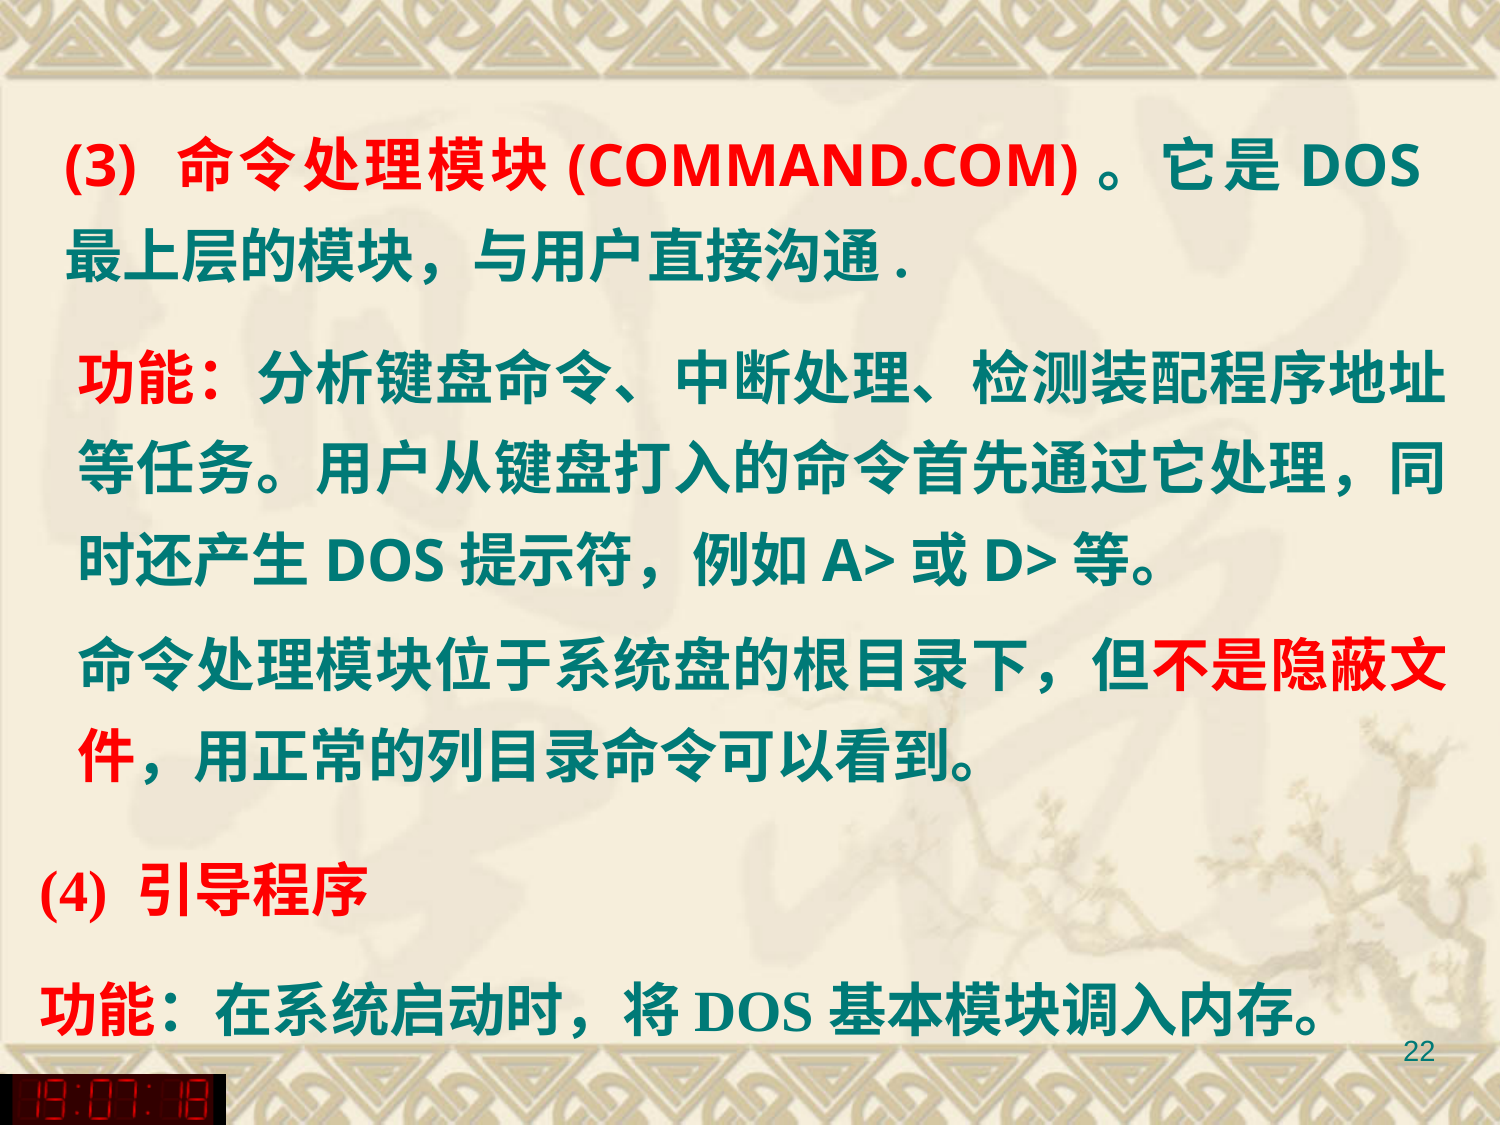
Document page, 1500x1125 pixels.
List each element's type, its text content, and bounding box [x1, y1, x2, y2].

slide_number 22 [1074, 1024, 1451, 1103]
text_box 命令处理模块位于系统盘的根目录下，但不是隐蔽文件，用正常的列目录命令可以看到。 [62, 599, 1463, 797]
text_box 功能：分析键盘命令、中断处理、检测装配程序地址等任务。用户从键盘打入的命令首先通过它处理，同时还产生DOS提示符，例如A>或D>等。 [62, 312, 1463, 599]
text_box (4) 引导程序 功能：在系统启动时，将DOS基本模块调入内存。 [24, 824, 1425, 1051]
picture [0, 0, 1500, 1125]
text_box (3) 命令处理模块(COMMAND.COM)。它是DOS最上层的模块，与用户直接沟通. [50, 99, 1450, 297]
